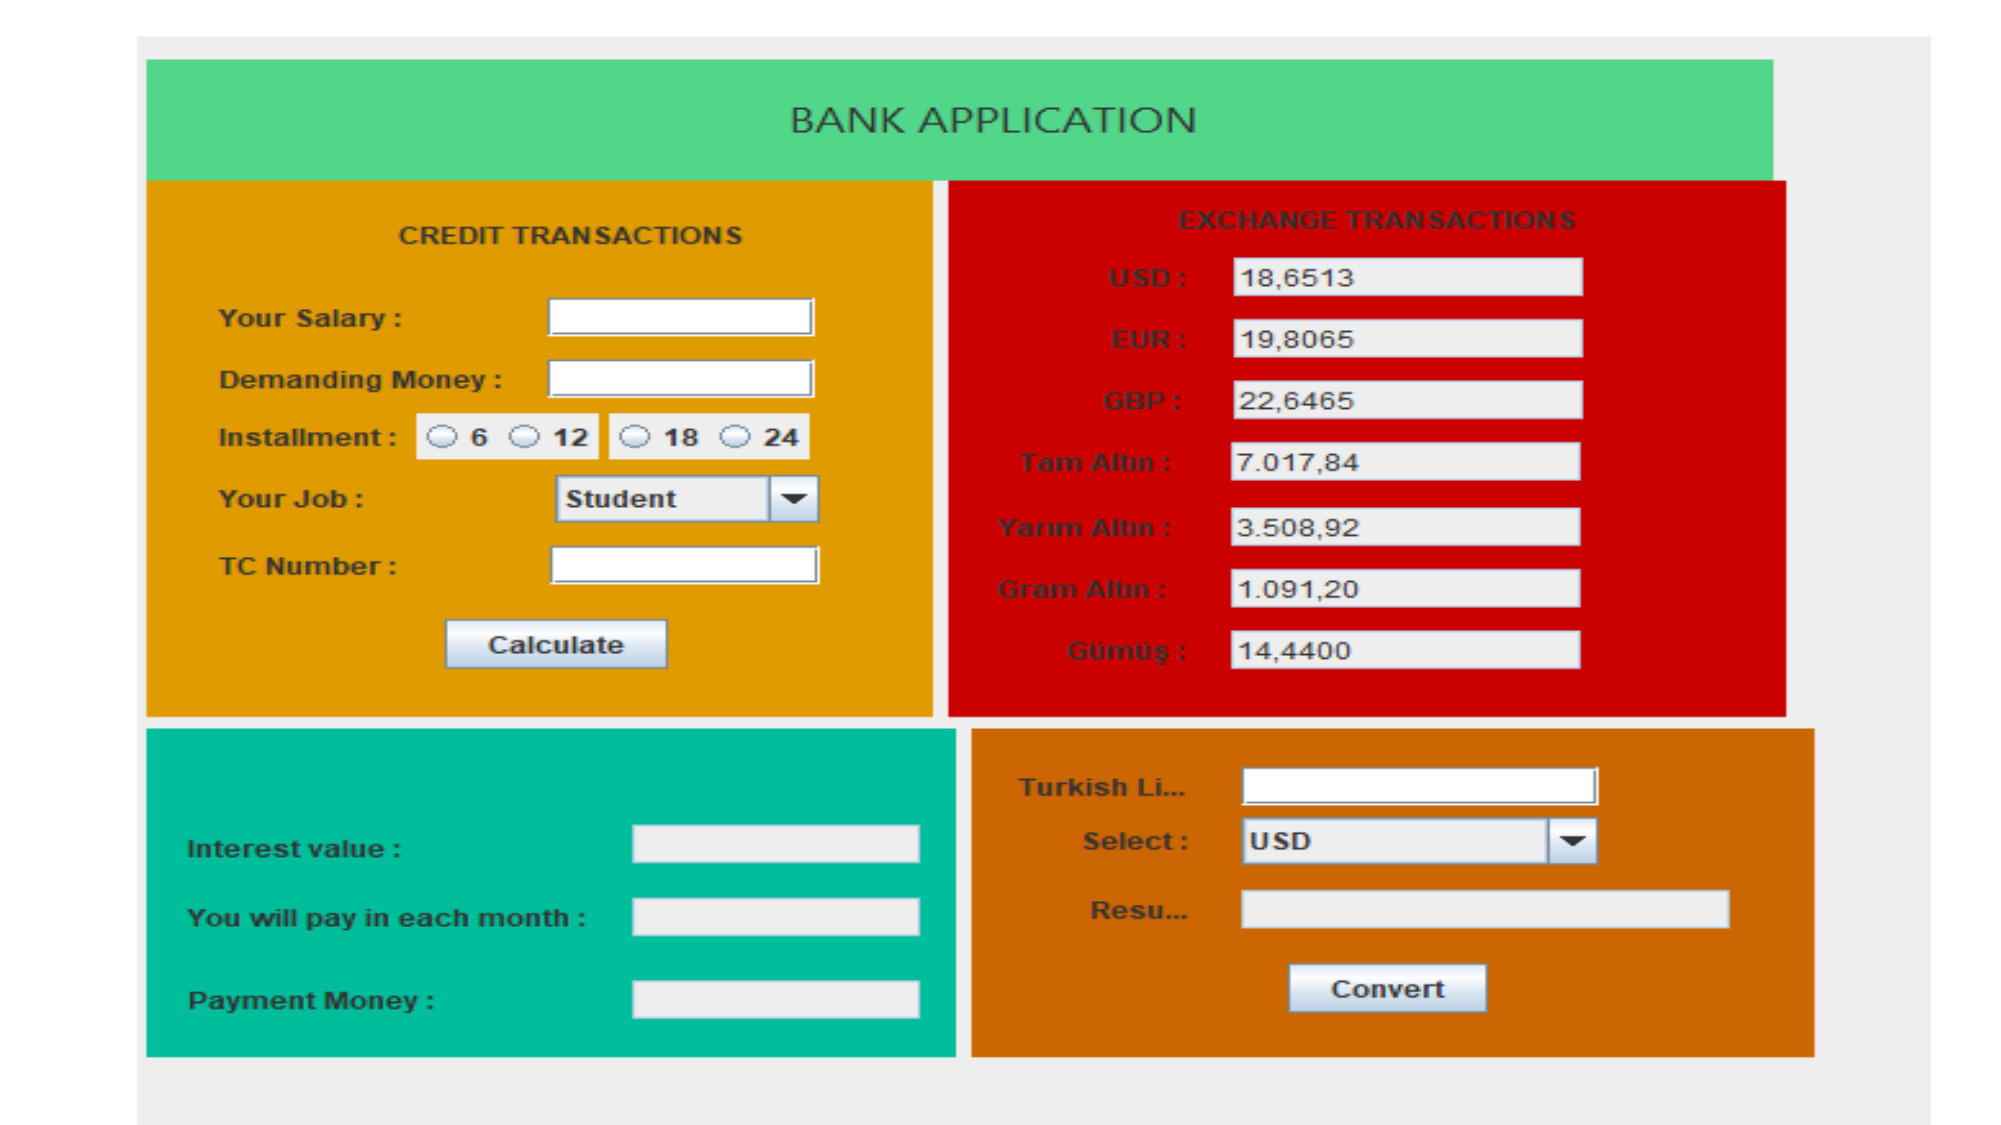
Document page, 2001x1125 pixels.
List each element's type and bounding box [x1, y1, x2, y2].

list [137, 35, 1932, 1125]
